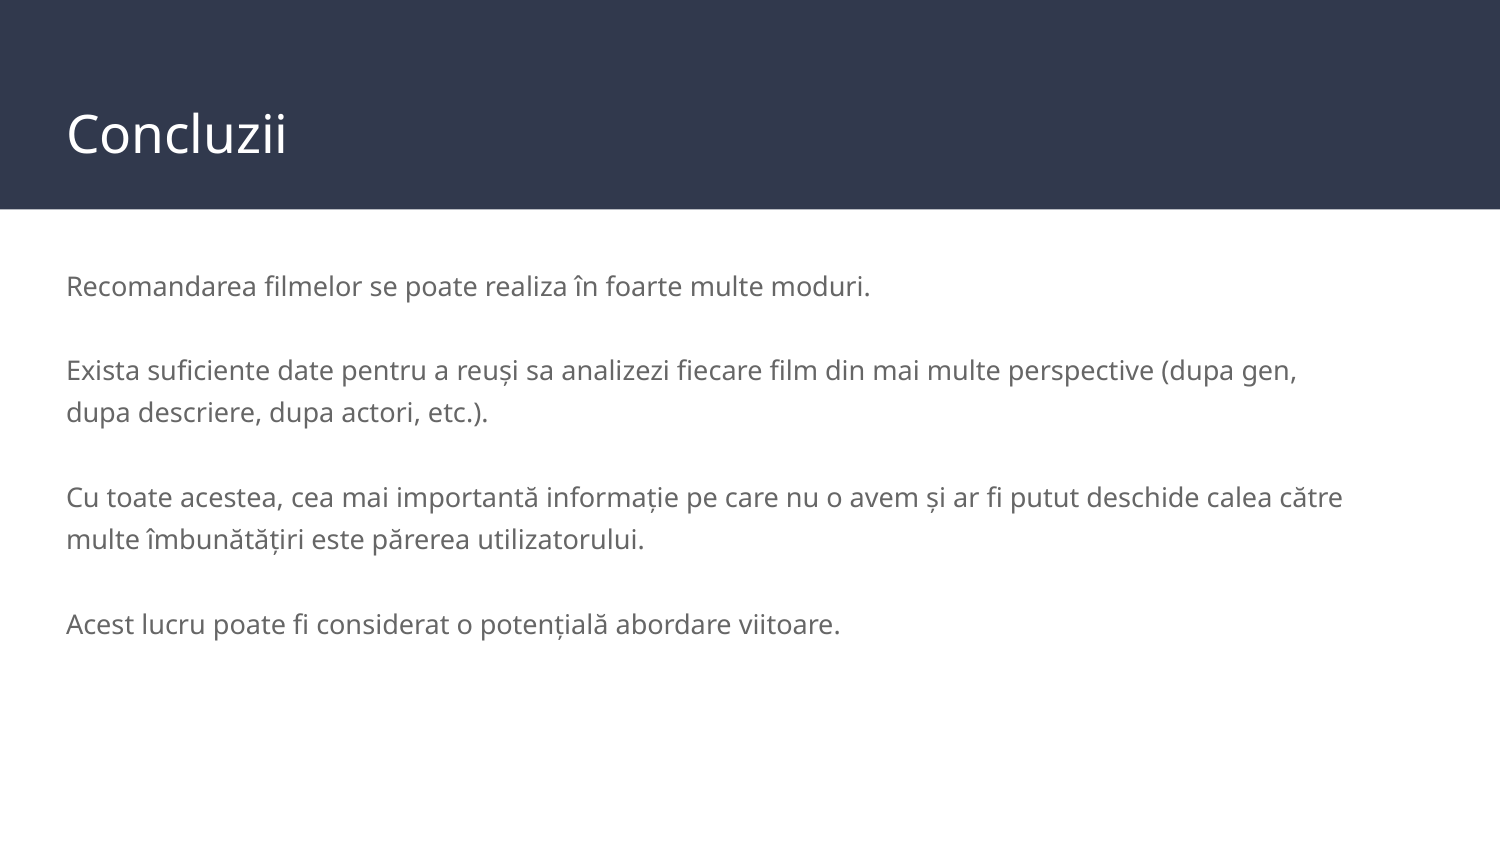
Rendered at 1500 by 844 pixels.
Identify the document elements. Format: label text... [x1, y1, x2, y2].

list Recomandarea filmelor se poate realiza în foarte multe moduri. Exista suficiente date pentru a reuși sa analizezi fiecare film din mai multe perspective (dupa gen, dupa descriere, dupa actori, etc.). Cu toate acestea, cea mai importantă informație pe care nu o avem și ar fi putut deschide calea către multe îmbunătățiri este părerea utilizatorului. Acest lucru poate fi considerat o potențială abordare viitoare. [51, 247, 1369, 752]
title Concluzii [51, 82, 1449, 185]
